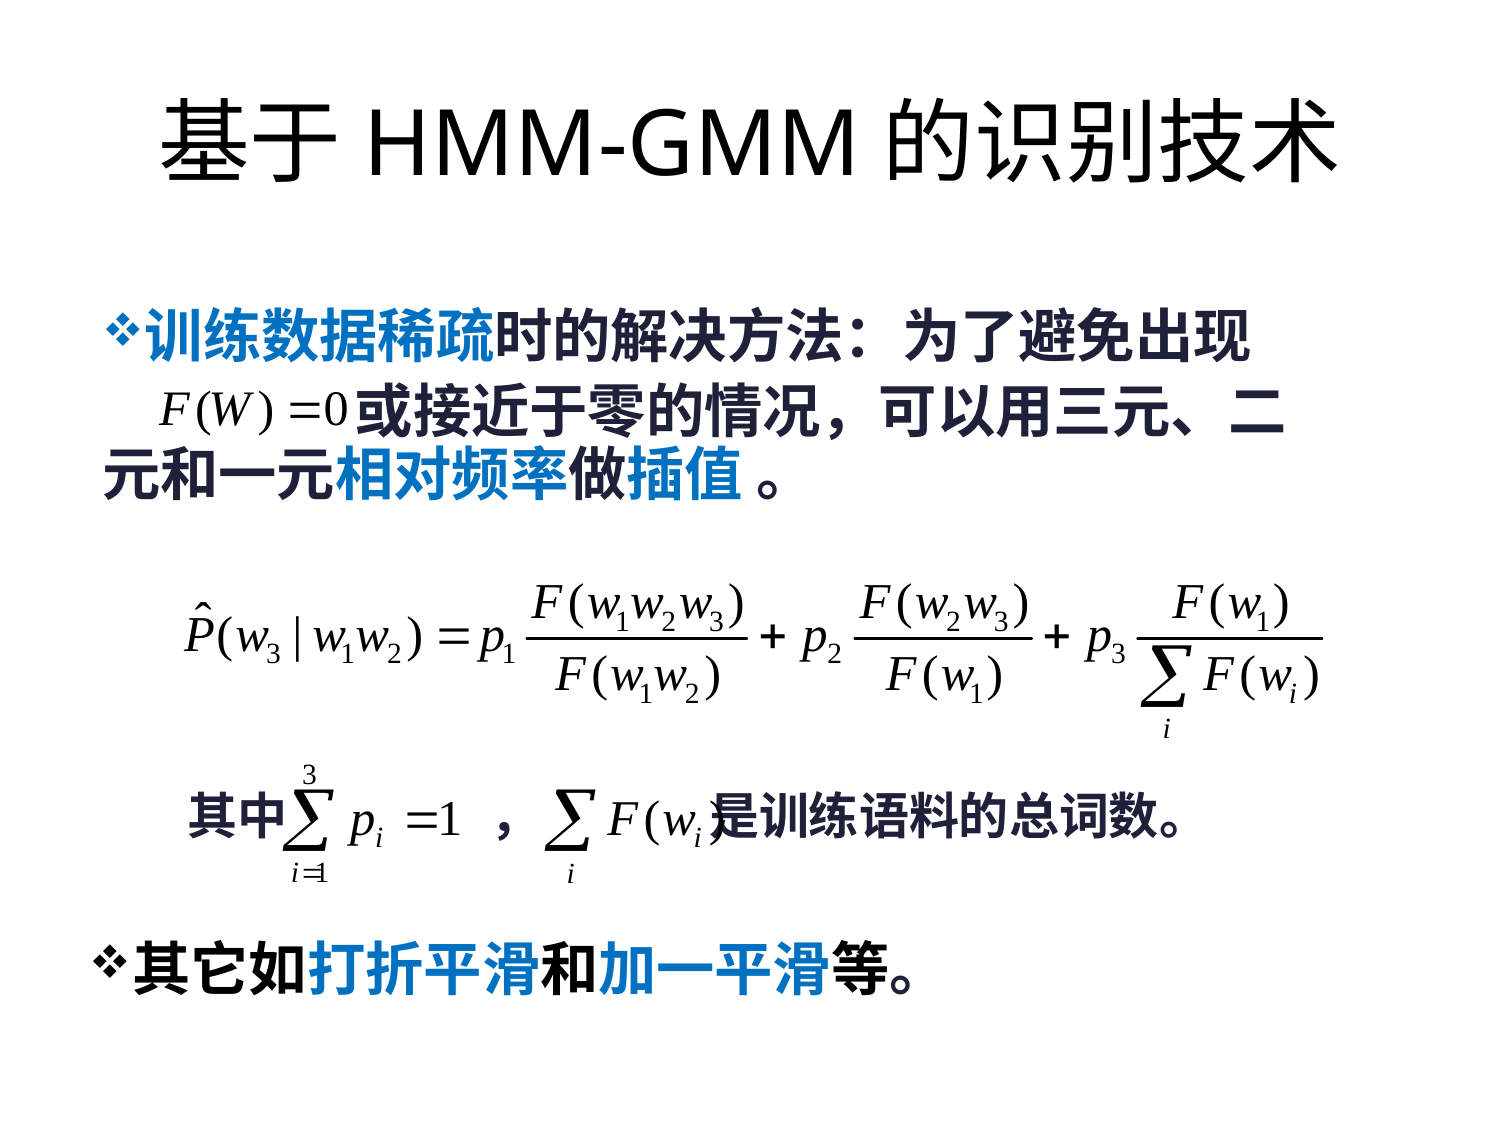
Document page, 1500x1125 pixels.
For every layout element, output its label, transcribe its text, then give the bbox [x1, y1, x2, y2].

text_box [174, 571, 1333, 752]
title 基于HMM-GMM的识别技术 [75, 45, 1425, 233]
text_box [87, 299, 1321, 521]
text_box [149, 751, 1259, 894]
text_box 其它如打折平滑和加一平滑等。 [75, 932, 1308, 1011]
